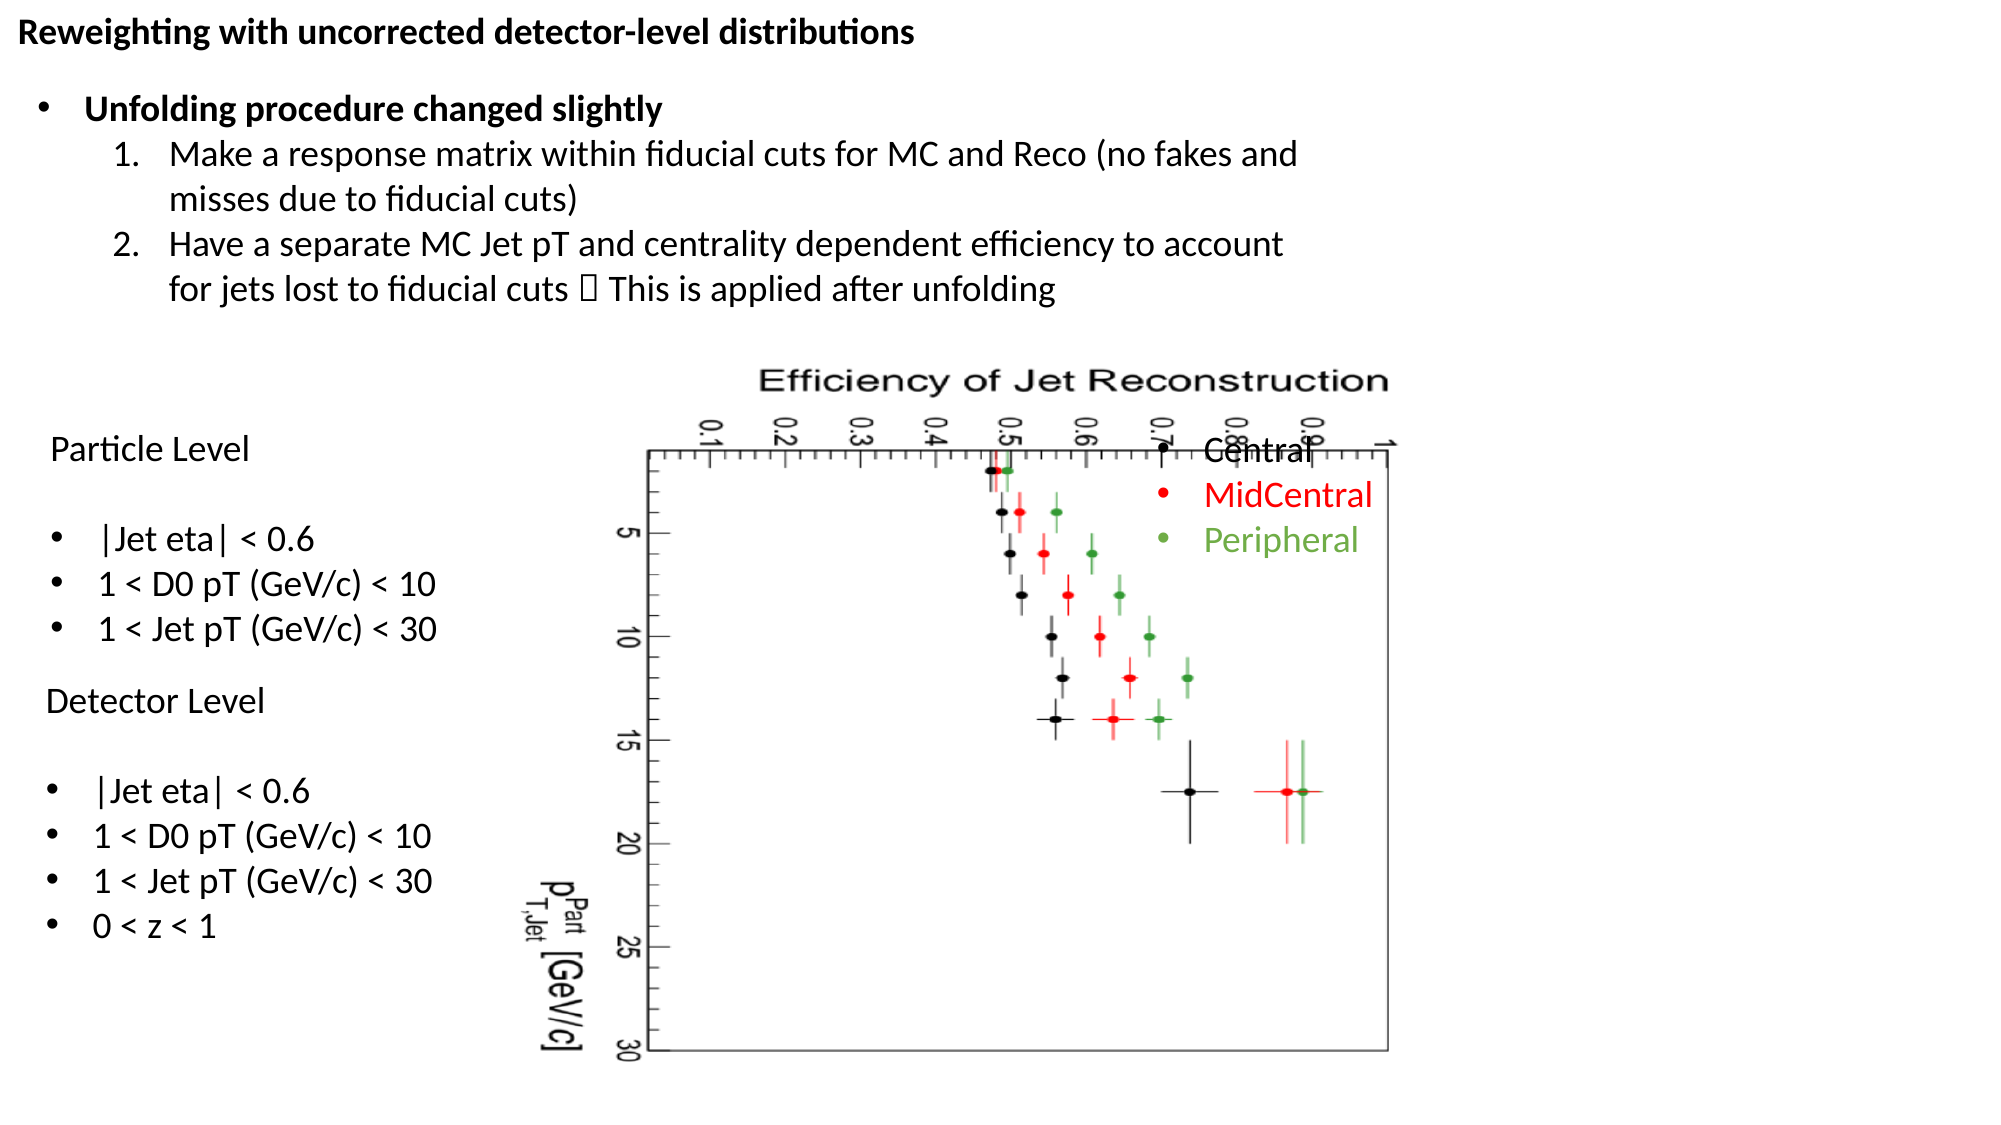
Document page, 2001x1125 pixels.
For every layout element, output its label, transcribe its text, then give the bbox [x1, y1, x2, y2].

picture [609, 253, 1391, 1125]
text_box Particle Level |Jet eta| < 0.6 1 < D0 pT (GeV/c) < 10 1 < Jet pT (GeV/c) < 30 [35, 416, 453, 657]
text_box Unfolding procedure changed slightly Make a response matrix within fiducial cuts for MC and Reco (no fakes and misses due to fiducial cuts) Have a separate MC Jet pT and centrality dependent efficiency to account for jets lost to fiducial cuts  This is applied after unfolding [22, 76, 1322, 317]
text_box Detector Level |Jet eta| < 0.6 1 < D0 pT (GeV/c) < 10 1 < Jet pT (GeV/c) < 30 0 < z < 1 [31, 668, 448, 954]
text_box Reweighting with uncorrected detector-level distributions [3, 0, 931, 60]
